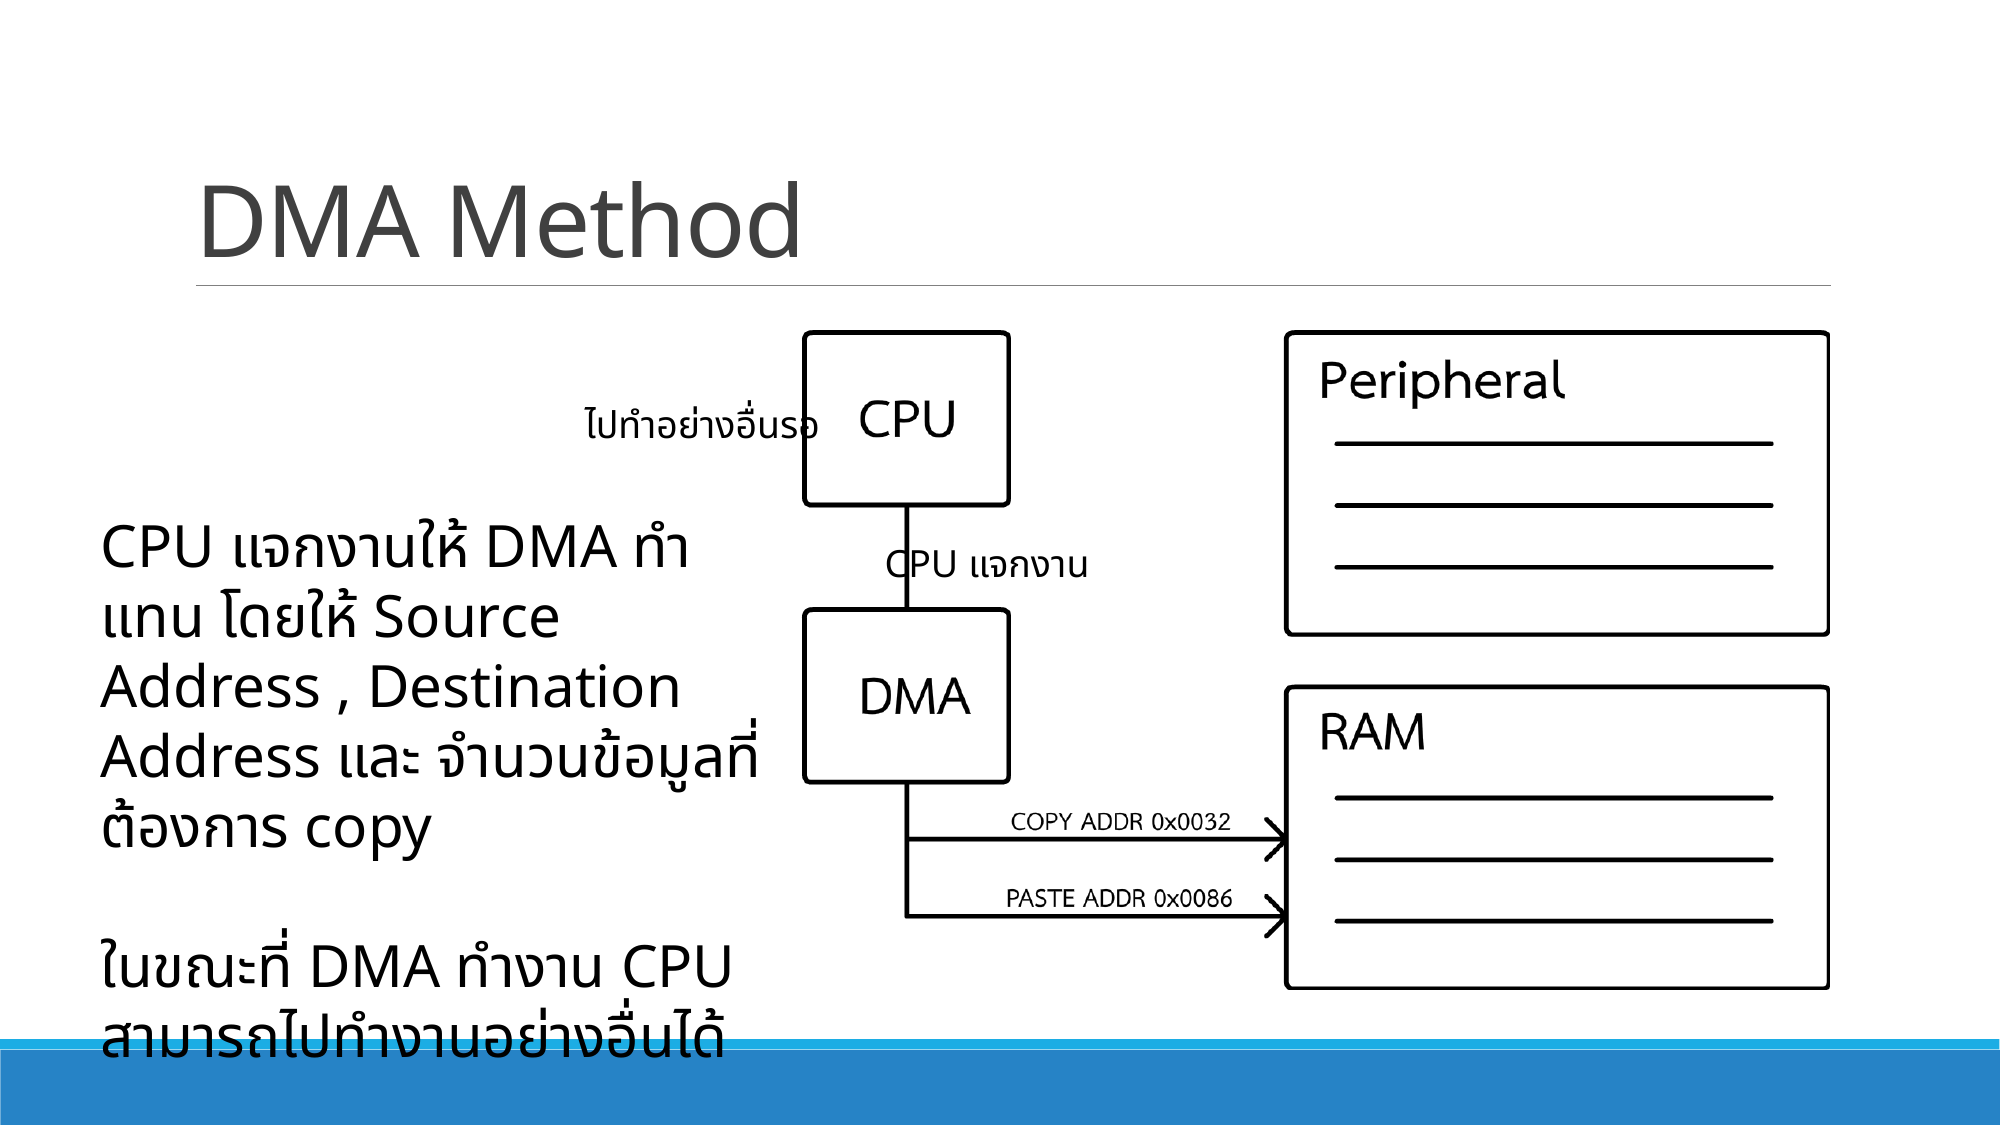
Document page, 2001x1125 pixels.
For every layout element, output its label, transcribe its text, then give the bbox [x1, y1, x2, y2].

text_box ไปทำอย่างอื่นรอ [569, 393, 798, 454]
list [801, 328, 1831, 990]
title DMA Method [180, 47, 1830, 285]
text_box CPU แจกงานให้ DMA ทำแทน โดยให้ Source Address , Destination Address และ จำนวนข้อมูลที่ต้องการ copy ในขณะที่ DMA ทำงาน CPU สามารถไปทำงานอย่างอื่นได้ [85, 502, 789, 1077]
